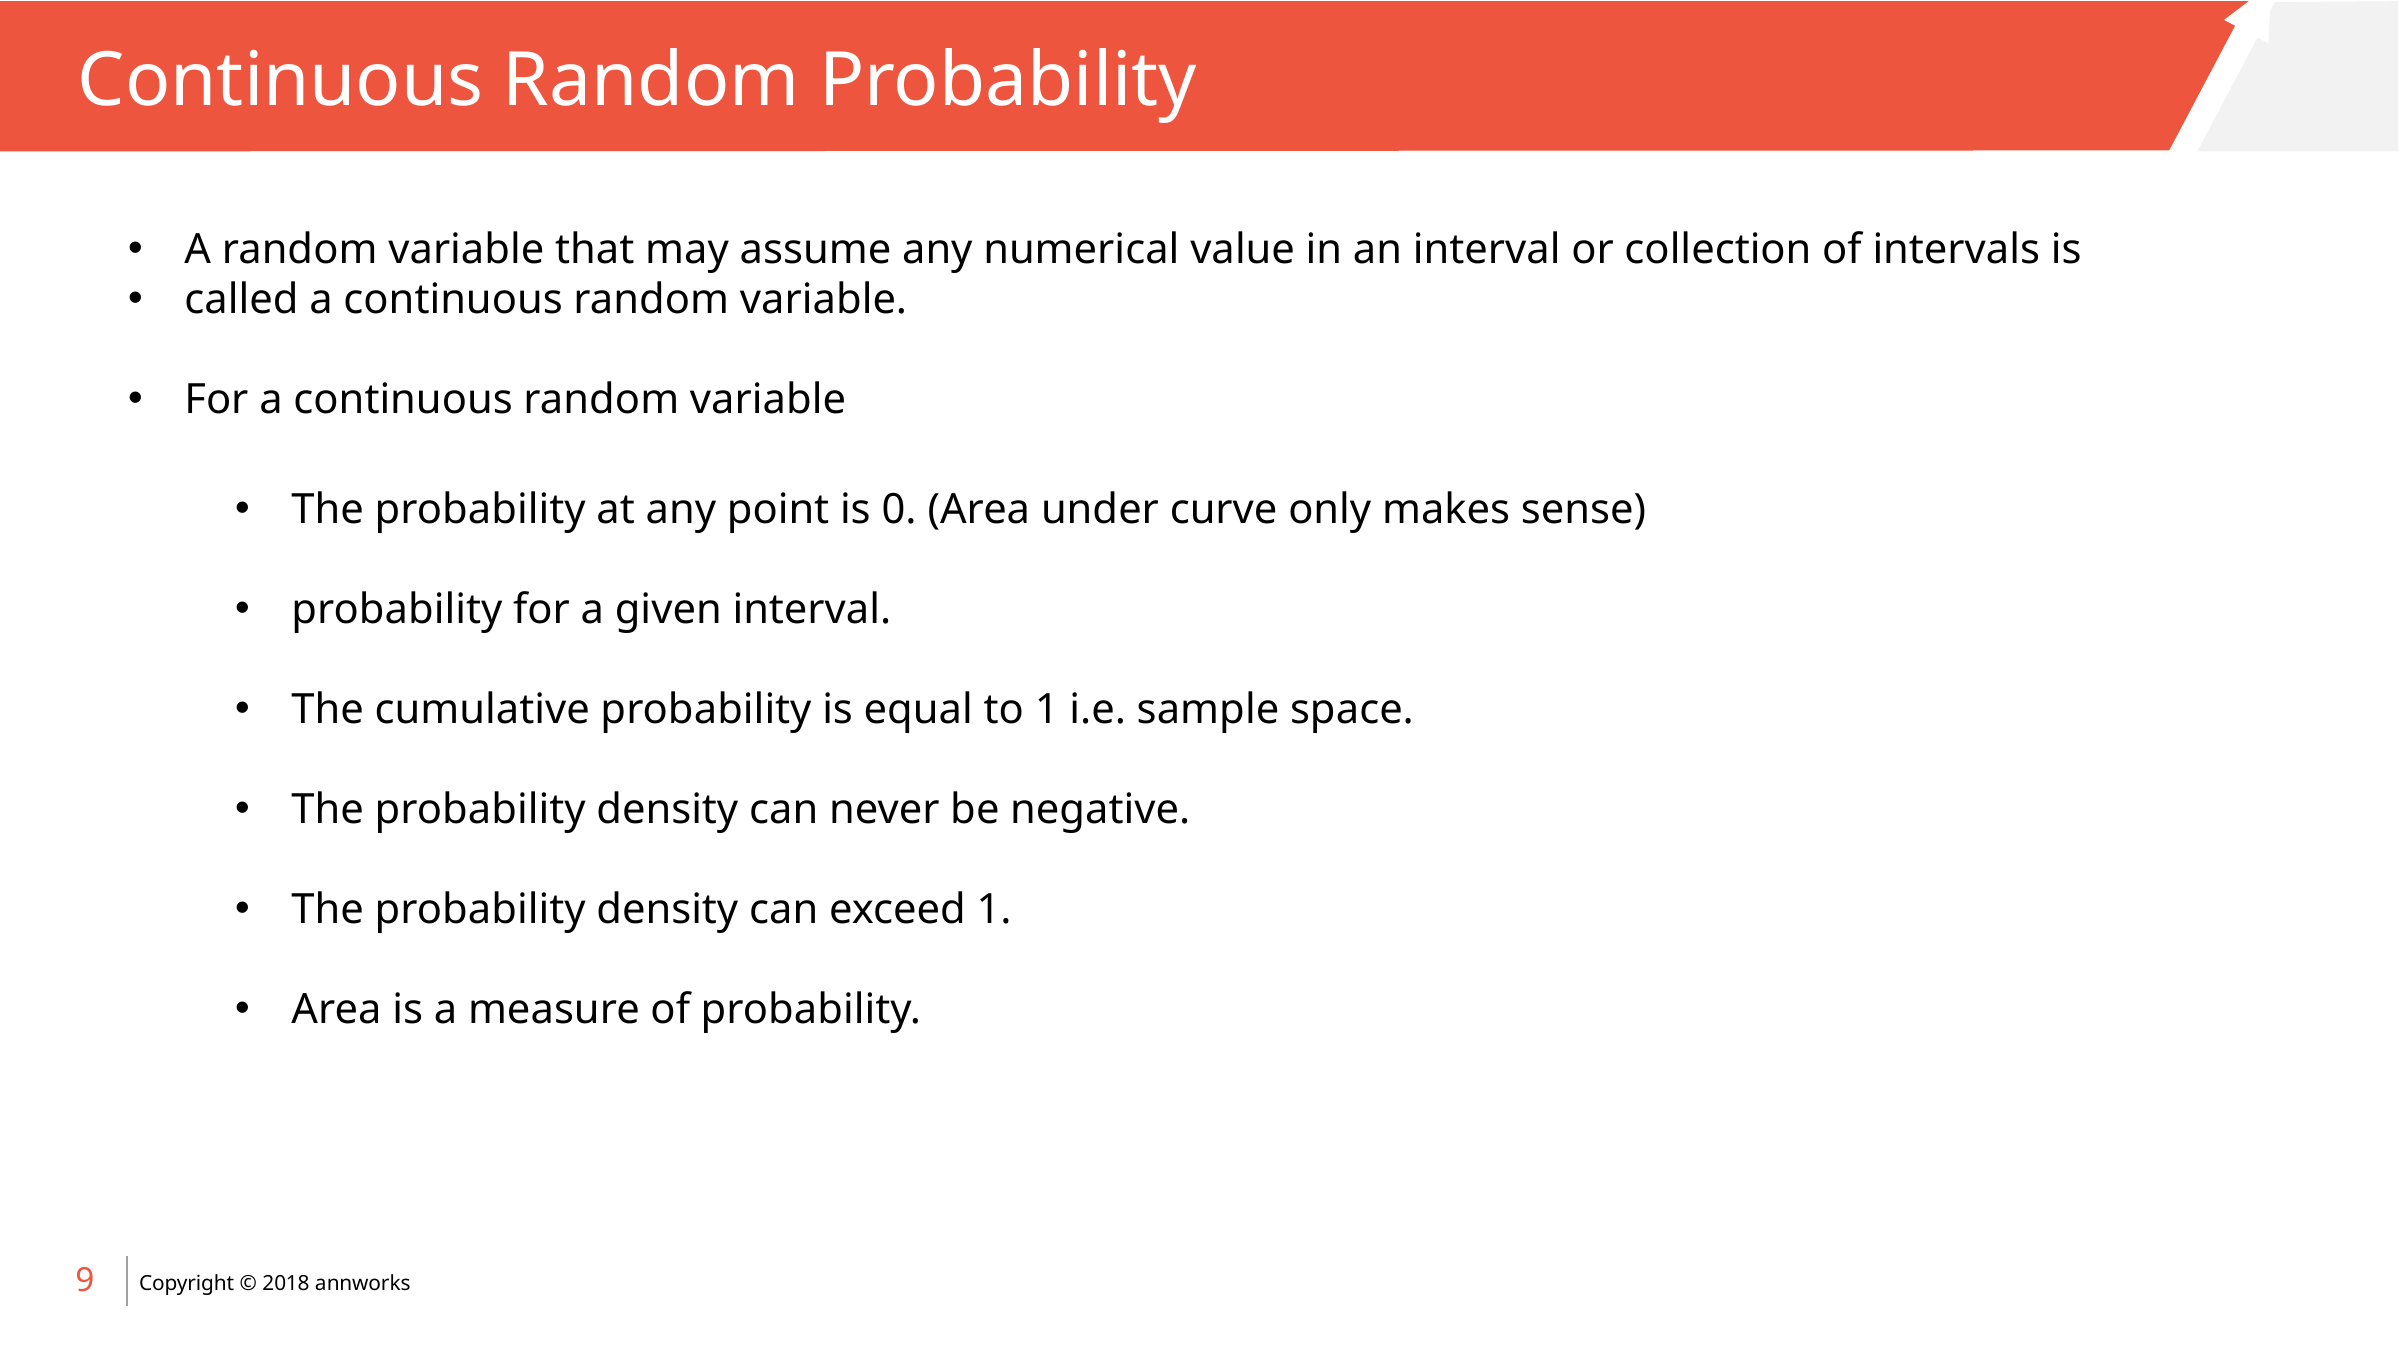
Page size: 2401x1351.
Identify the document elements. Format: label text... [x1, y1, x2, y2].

text_box A random variable that may assume any numerical value in an interval or collection of intervals is called a continuous random variable. For a continuous random variable The probability at any point is 0. (Area under curve only makes sense) probability for a given interval. The cumulative probability is equal to 1 i.e. sample space. The probability density can never be negative. The probability density can exceed 1. Area is a measure of probability. [113, 214, 2157, 1040]
slide_number 9 [75, 1260, 117, 1302]
title Continuous Random Probability [77, 24, 2328, 126]
